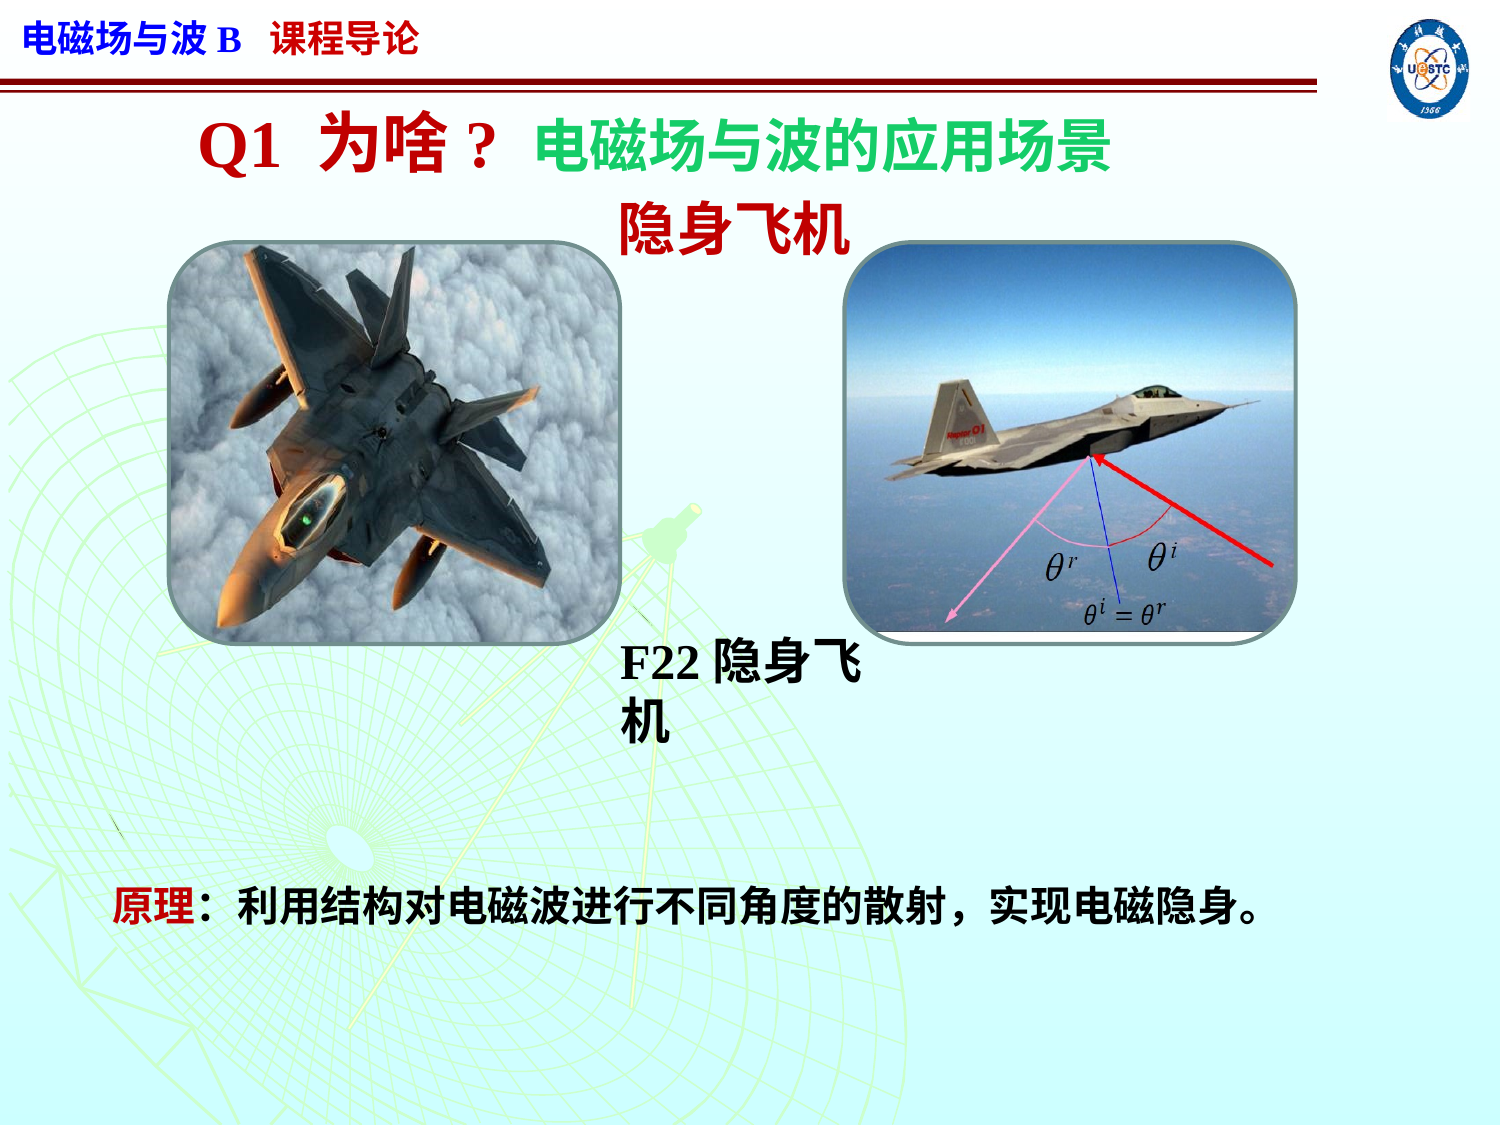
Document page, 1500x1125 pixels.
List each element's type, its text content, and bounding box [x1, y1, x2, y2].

picture [1387, 16, 1471, 122]
text_box 原理：利用结构对电磁波进行不同角度的散射，实现电磁隐身。 [112, 870, 1376, 931]
text_box [842, 240, 1298, 647]
text_box Q1 为啥? 电磁场与波的应用场景 [183, 92, 1417, 188]
text_box F22隐身飞机 [620, 629, 916, 750]
text_box [166, 240, 623, 647]
text_box 隐身飞机 [603, 188, 866, 270]
